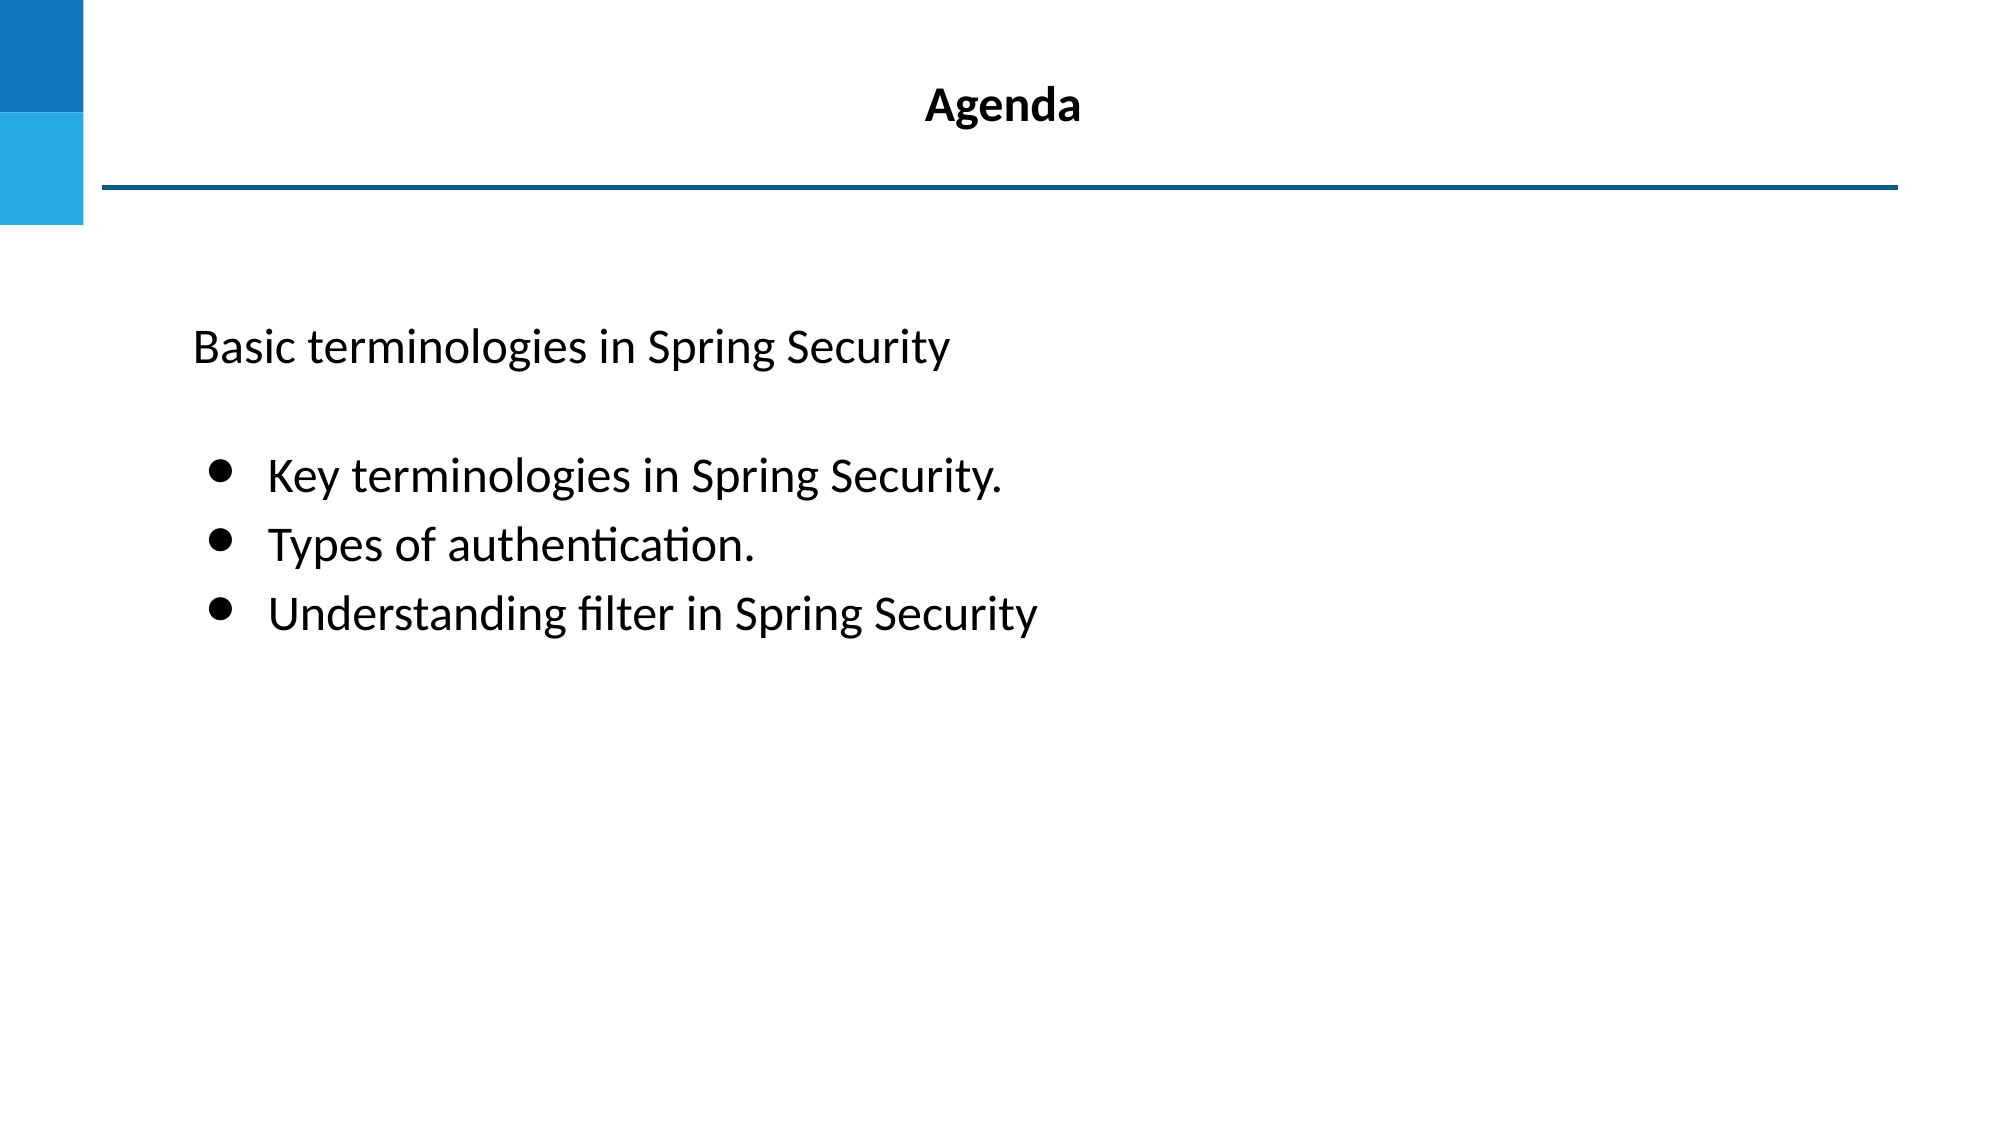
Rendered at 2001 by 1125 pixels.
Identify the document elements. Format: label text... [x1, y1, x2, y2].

text_box Basic terminologies in Spring Security Key terminologies in Spring Security. Types of authentication. Understanding filter in Spring Security [177, 298, 1804, 656]
text_box Agenda [111, 68, 1907, 194]
